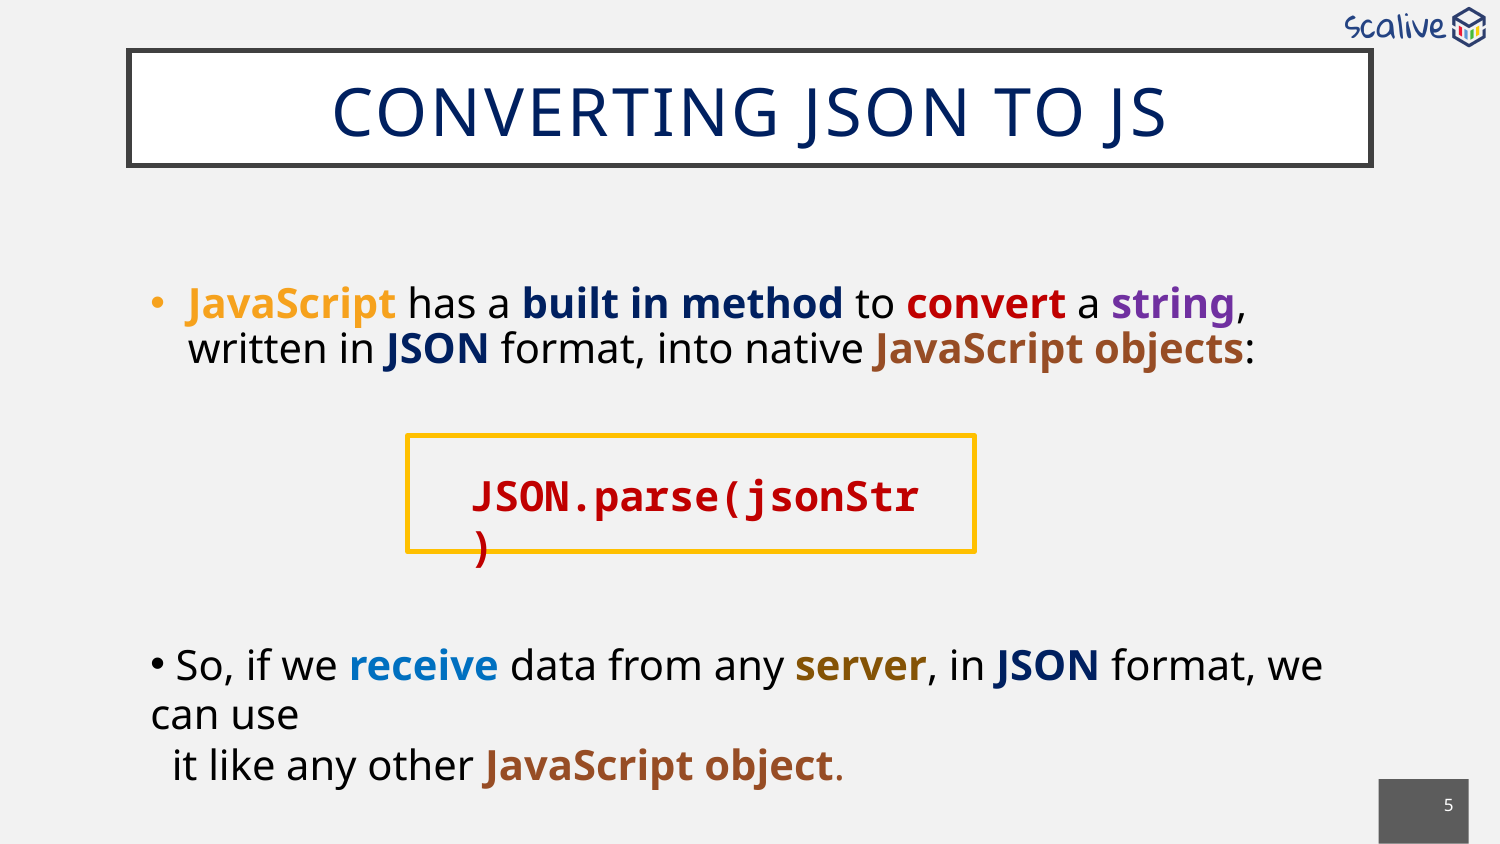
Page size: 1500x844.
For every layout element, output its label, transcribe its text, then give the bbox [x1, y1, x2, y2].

text_box JSON.parse(jsonStr) [454, 462, 951, 578]
text_box JavaScript has a built in method to convert a string, written in JSON format, into native JavaScript objects: So, if we receive data from any server, in JSON format, we can use it like any other JavaScript object. [135, 194, 1353, 841]
text_box [406, 434, 975, 553]
title Converting json to js [126, 48, 1374, 168]
slide_number 5 [1378, 779, 1469, 844]
picture [1340, 3, 1489, 51]
